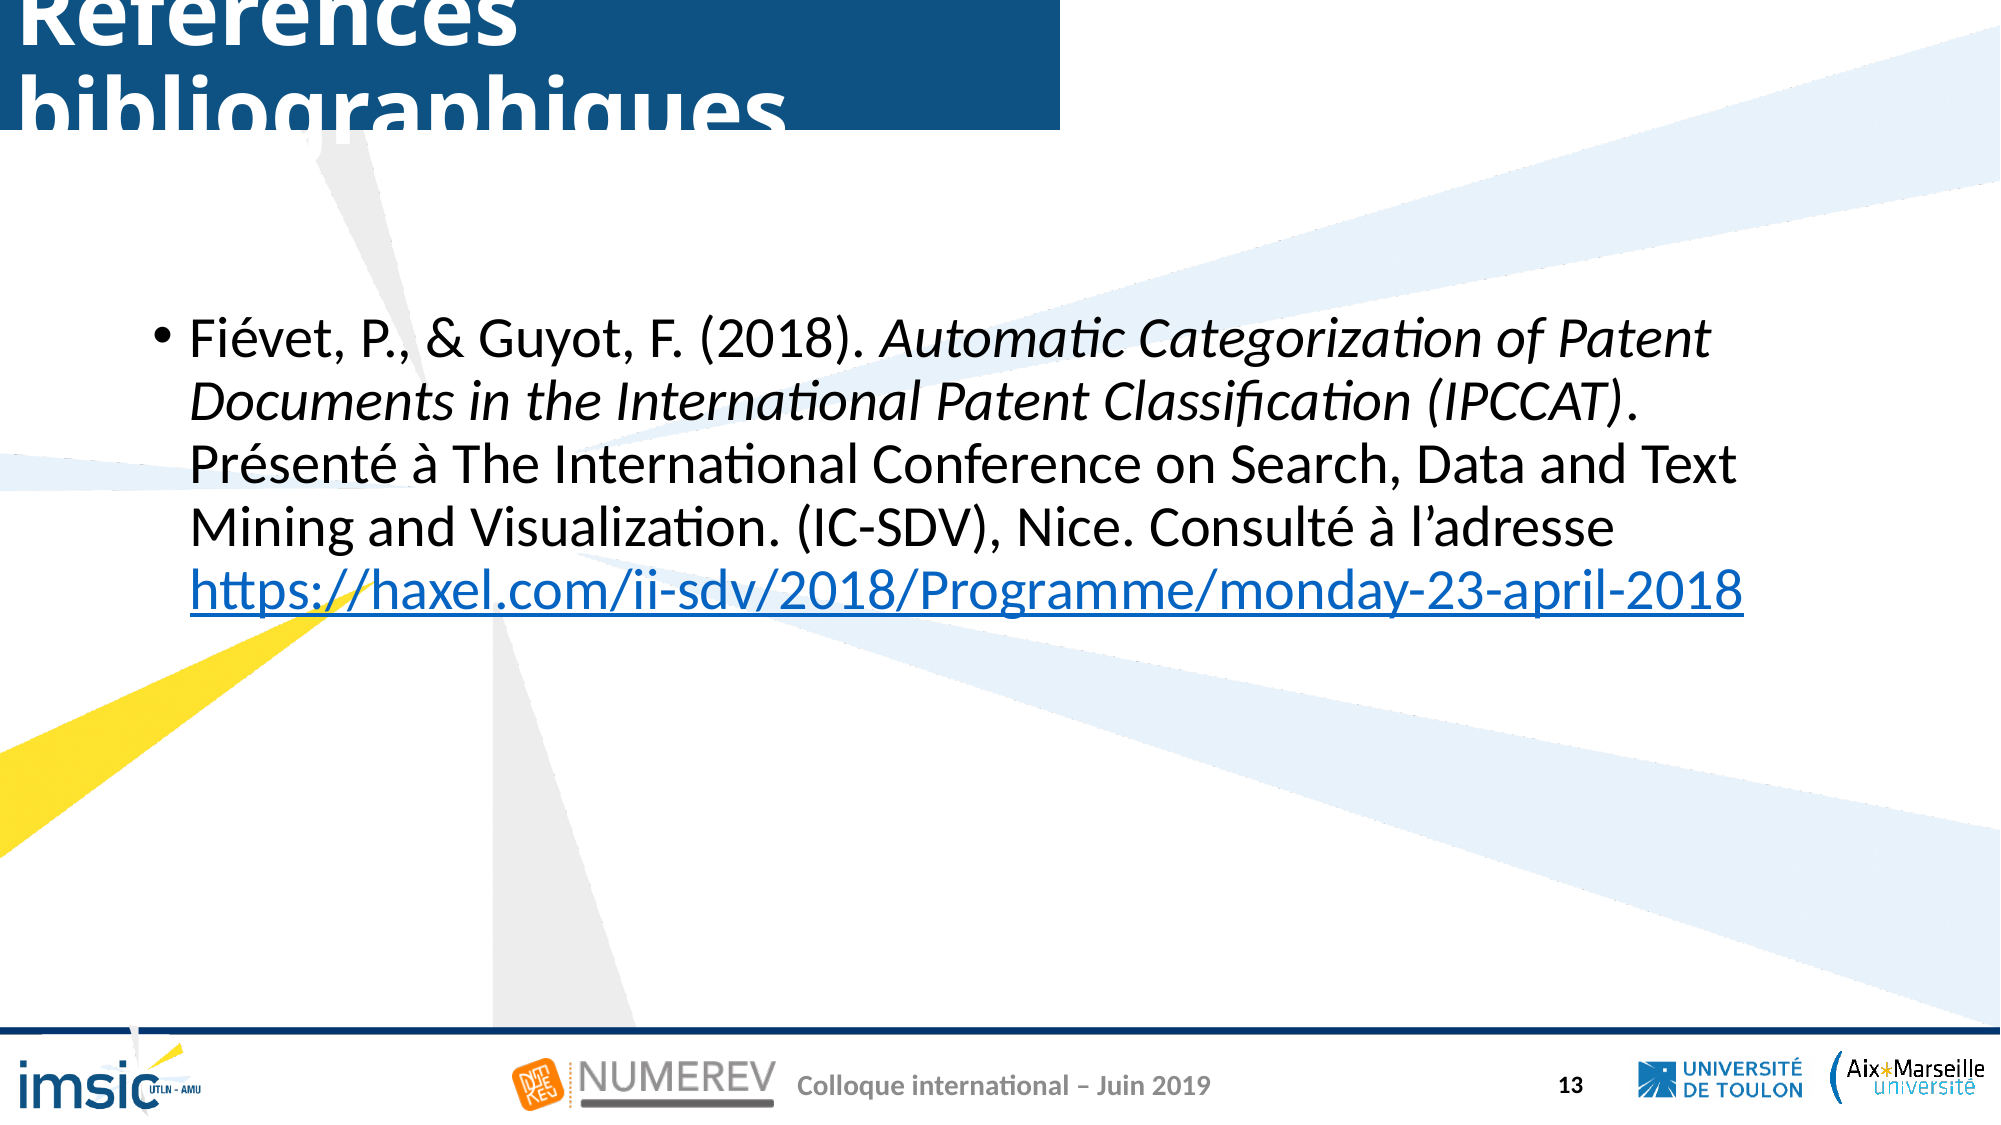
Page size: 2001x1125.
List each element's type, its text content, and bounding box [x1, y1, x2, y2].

list Fiévet, P., & Guyot, F. (2018). Automatic Categorization of Patent Documents in the International Patent Classification (IPCCAT). Présenté à The International Conference on Search, Data and Text Mining and Visualization. (IC-SDV), Nice. Consulté à l’adresse https://haxel.com/ii-sdv/2018/Programme/monday-23-april-2018 [137, 299, 1863, 1014]
slide_number 13 [1412, 1053, 1599, 1114]
footer Colloque international – Juin 2019 [775, 1053, 1233, 1114]
picture [0, 0, 2000, 1125]
title Références bibliographiques [0, 0, 1060, 130]
